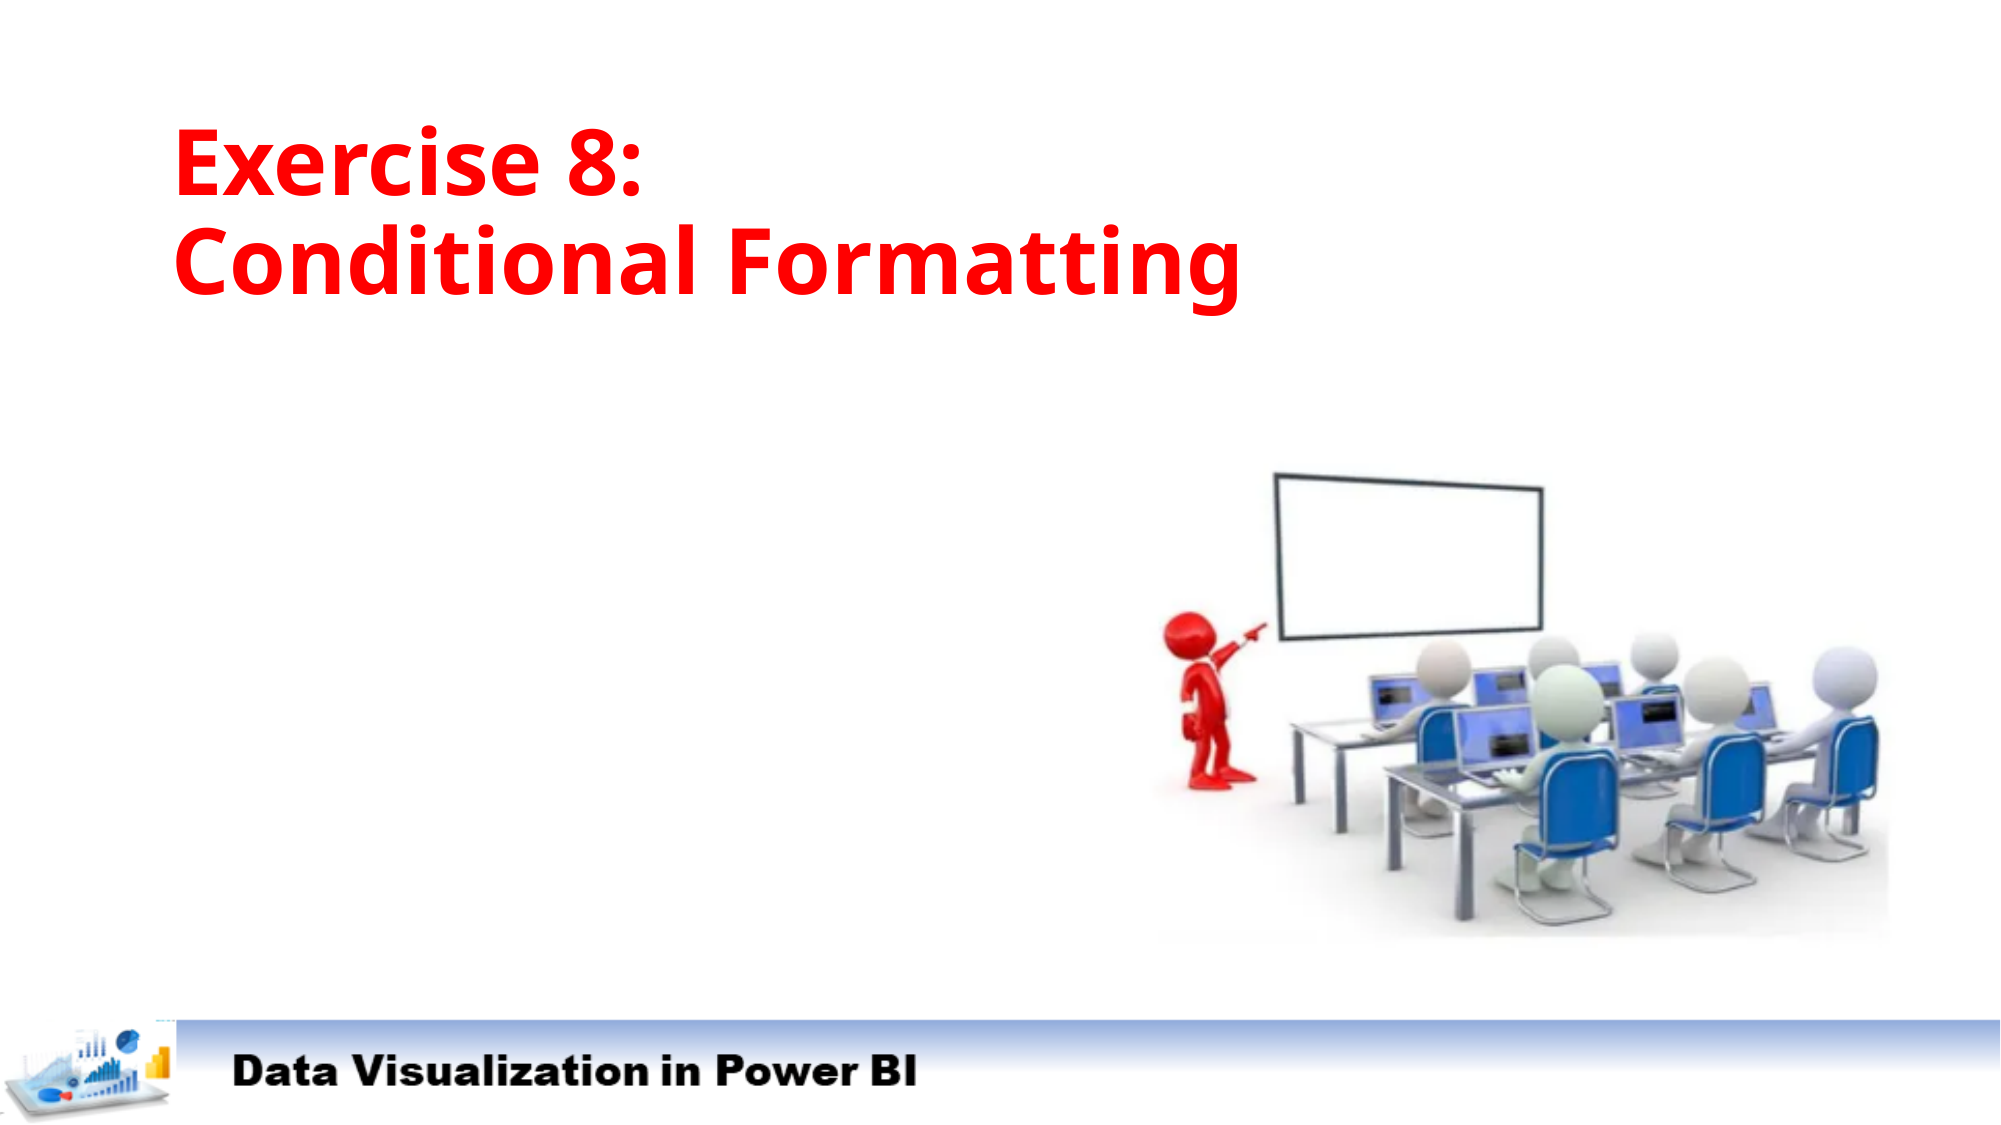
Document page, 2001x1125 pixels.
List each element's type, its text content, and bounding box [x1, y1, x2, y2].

picture [0, 0, 2001, 1125]
text_box Exercise 8: Conditional Formatting [156, 108, 1844, 455]
